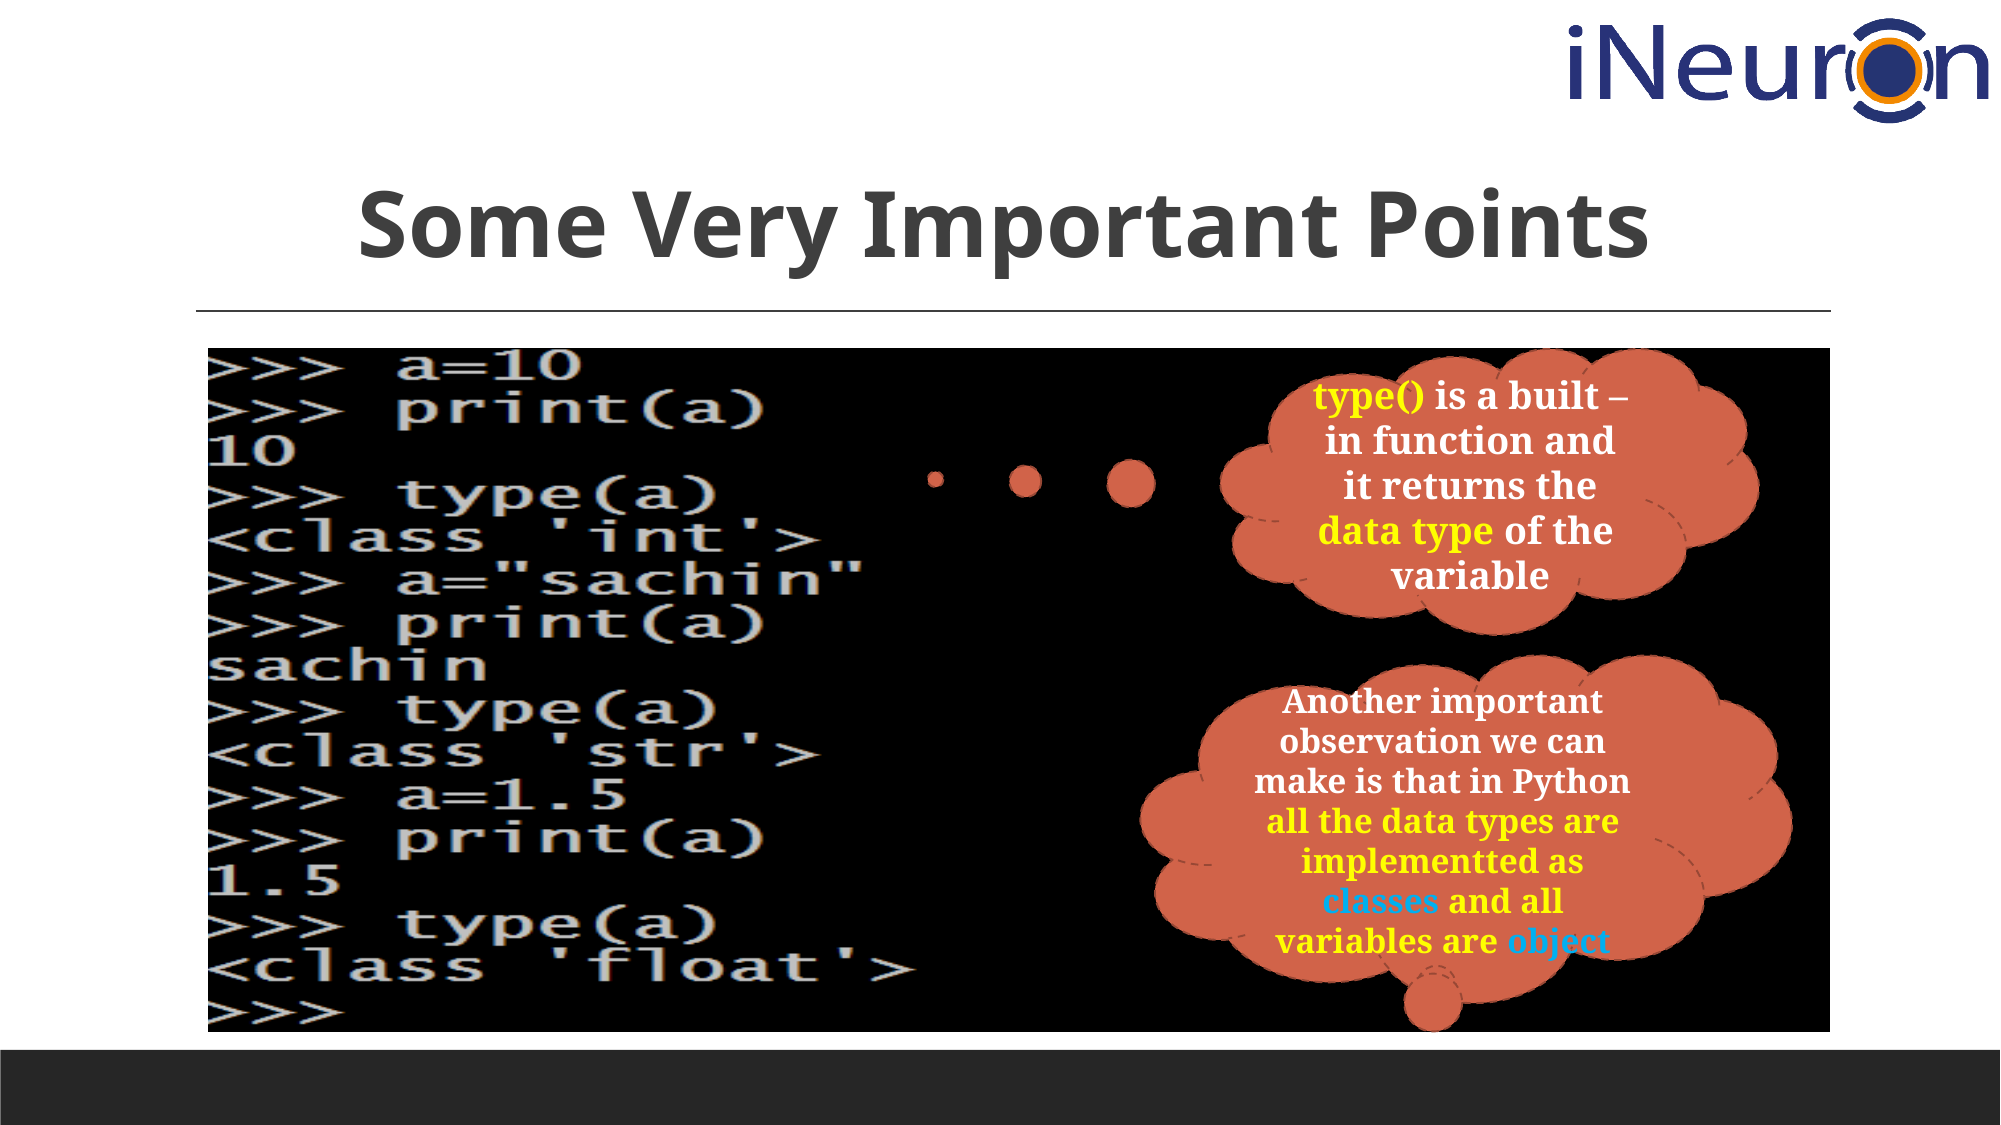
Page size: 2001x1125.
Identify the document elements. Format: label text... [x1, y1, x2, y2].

picture [207, 347, 1831, 1032]
picture [1560, 7, 1997, 127]
title Some Very Important Points [180, 47, 1830, 285]
